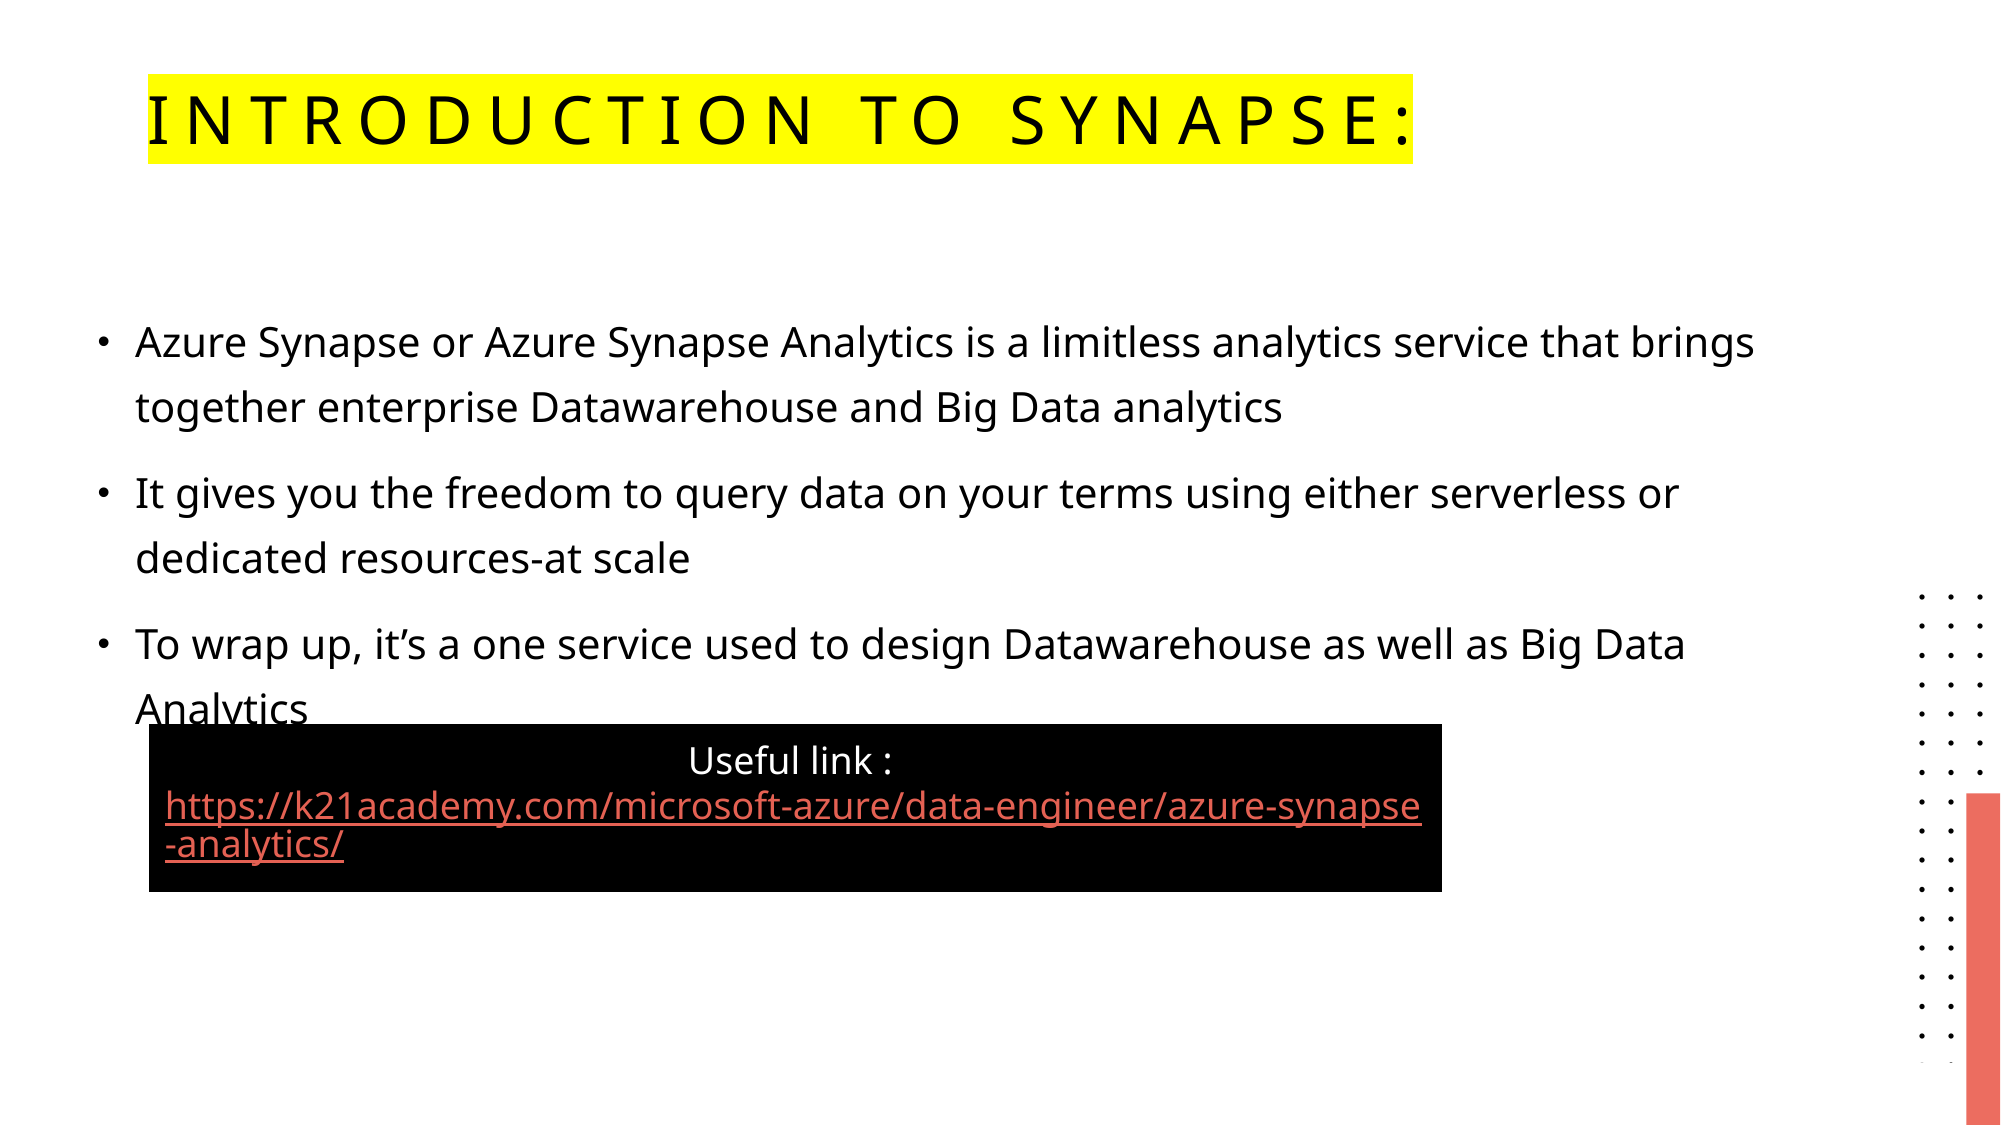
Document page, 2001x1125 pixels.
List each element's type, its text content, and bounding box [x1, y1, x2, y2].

text_box Useful link : https://k21academy.com/microsoft-azure/data-engineer/azure-synapse-analytics/ [149, 724, 1442, 892]
picture [1907, 582, 1994, 1064]
list Azure Synapse or Azure Synapse Analytics is a limitless analytics service that brings together enterprise Datawarehouse and Big Data analytics It gives you the freedom to query data on your terms using either serverless or dedicated resources-at scale To wrap up, it’s a one service used to design Datawarehouse as well as Big Data Analytics [82, 293, 1850, 1007]
title Introduction to synapse: [132, 59, 1832, 166]
